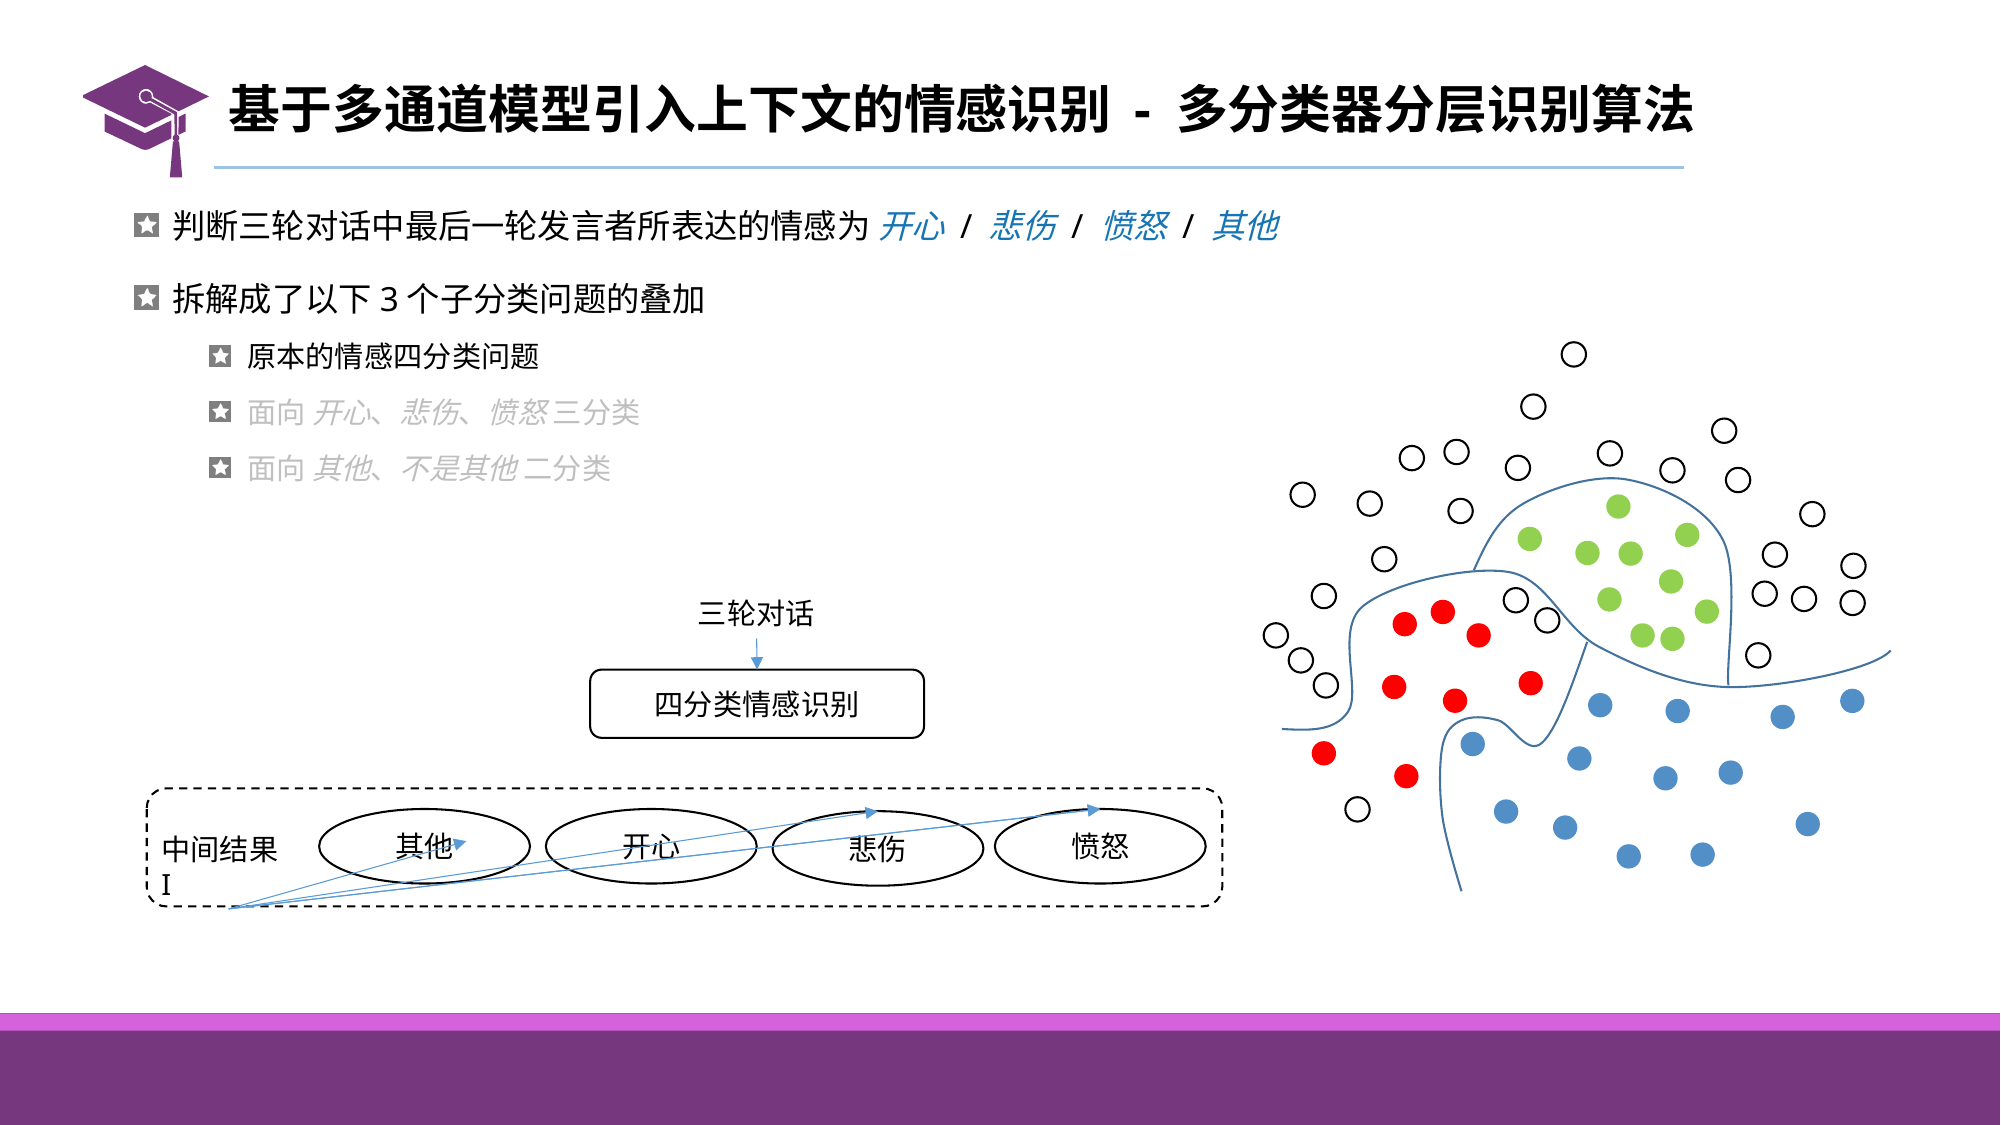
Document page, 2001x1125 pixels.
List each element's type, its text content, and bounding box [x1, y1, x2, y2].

text_box [1281, 570, 1892, 731]
text_box [1710, 417, 1738, 444]
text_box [651, 737, 757, 810]
text_box [1761, 541, 1789, 568]
text_box [1799, 500, 1826, 528]
text_box [1751, 580, 1778, 607]
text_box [424, 737, 651, 810]
text_box [1287, 647, 1315, 674]
text_box [1262, 622, 1290, 649]
text_box [1438, 641, 1589, 892]
text_box [1790, 585, 1818, 613]
text_box 三轮对话 [683, 588, 831, 639]
text_box 四分类情感识别 [589, 668, 926, 737]
text_box [1356, 490, 1383, 517]
picture [134, 285, 159, 310]
text_box [1443, 438, 1470, 466]
text_box [1689, 841, 1716, 868]
text_box [1724, 466, 1752, 494]
text_box [1371, 545, 1398, 573]
text_box [1444, 706, 1468, 714]
text_box [1664, 697, 1691, 725]
text_box [1310, 582, 1338, 610]
text_box [1312, 672, 1340, 699]
text_box [1652, 765, 1679, 792]
text_box [1560, 341, 1588, 368]
text_box [1497, 798, 1520, 825]
text_box [1504, 454, 1532, 482]
text_box [1631, 642, 1645, 649]
text_box [1310, 740, 1338, 767]
text_box [1769, 703, 1796, 731]
text_box [1717, 759, 1744, 786]
text_box [1587, 691, 1614, 719]
text_box [0, 1032, 2000, 1125]
text_box [1615, 843, 1643, 870]
text_box 判断三轮对话中最后一轮发言者所表达的情感为 开心 / 悲伤 / 愤怒 / 其他 拆解成了以下3个子分类问题的叠加 原本的情感四分类问题 面向 开心、悲伤、愤怒 三分类 面向 其他、不是其他 二分类 [119, 185, 1793, 989]
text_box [146, 788, 1223, 907]
text_box [1447, 497, 1474, 525]
text_box [0, 1012, 2000, 1032]
text_box [1289, 481, 1316, 508]
picture [134, 213, 159, 237]
text_box [1472, 477, 1733, 686]
text_box [1839, 589, 1866, 617]
picture [209, 345, 231, 367]
text_box [1520, 393, 1547, 420]
text_box [1659, 457, 1686, 484]
text_box [1839, 687, 1866, 715]
text_box [1794, 810, 1822, 838]
picture [209, 401, 231, 422]
text_box [1344, 796, 1371, 823]
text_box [757, 737, 1101, 809]
text_box [1398, 444, 1426, 472]
text_box [1566, 745, 1593, 772]
text_box [1745, 642, 1772, 668]
text_box [1596, 440, 1624, 467]
title 基于多通道模型引入上下文的情感识别 - 多分类器分层识别算法 [213, 55, 1801, 168]
text_box [1393, 762, 1420, 790]
picture [209, 457, 231, 478]
text_box [1840, 552, 1867, 580]
text_box [83, 65, 209, 178]
text_box [1551, 814, 1579, 841]
